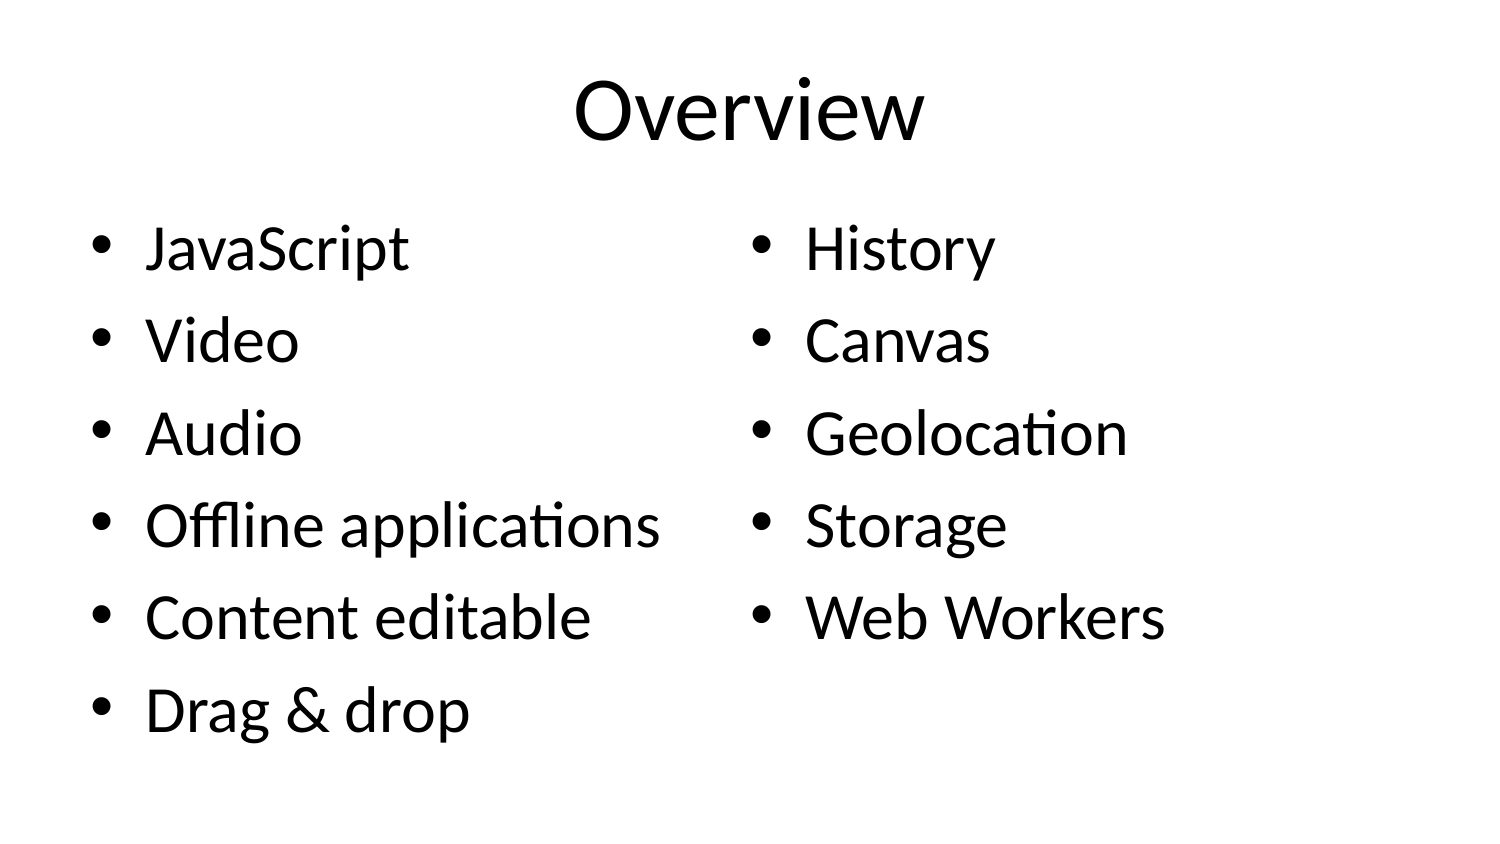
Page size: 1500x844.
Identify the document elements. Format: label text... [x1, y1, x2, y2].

title Overview [75, 33, 1425, 175]
list JavaScript Video Audio Offline applications Content editable Drag & drop History Canvas Geolocation Storage Web Workers [75, 196, 1425, 754]
